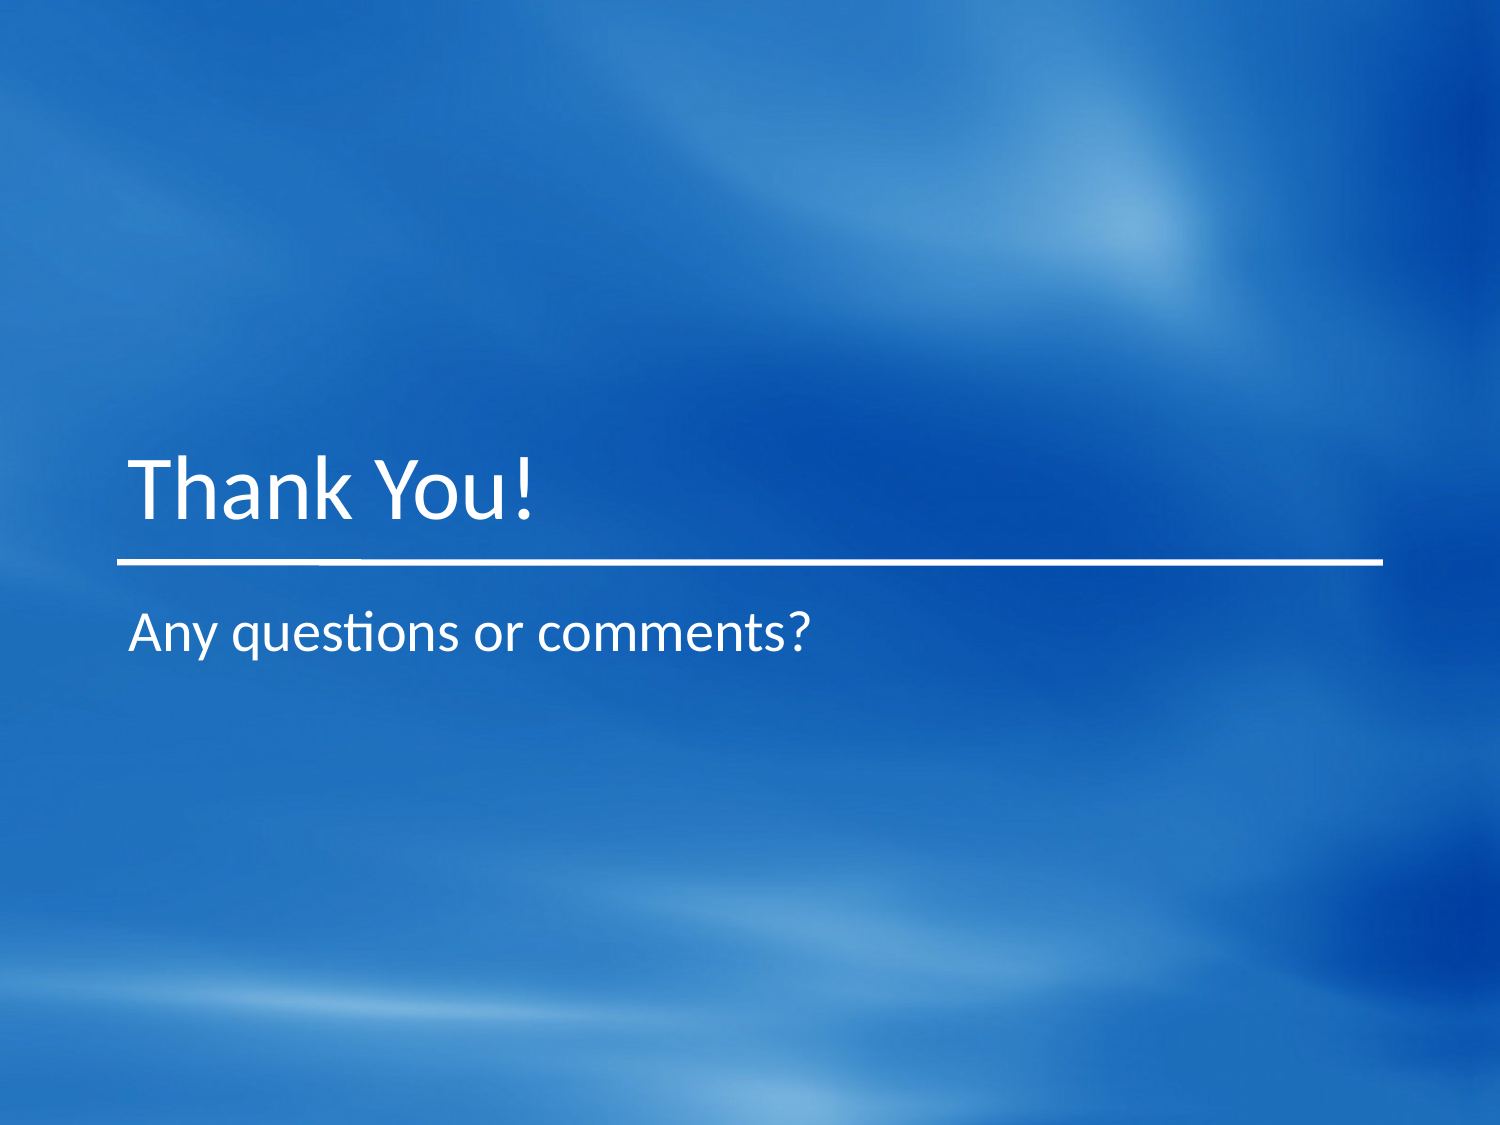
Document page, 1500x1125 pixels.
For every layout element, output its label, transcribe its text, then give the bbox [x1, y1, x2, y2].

title Thank You! [112, 304, 1388, 546]
subtitle Any questions or comments? [113, 585, 1387, 874]
picture [0, 0, 1500, 1125]
